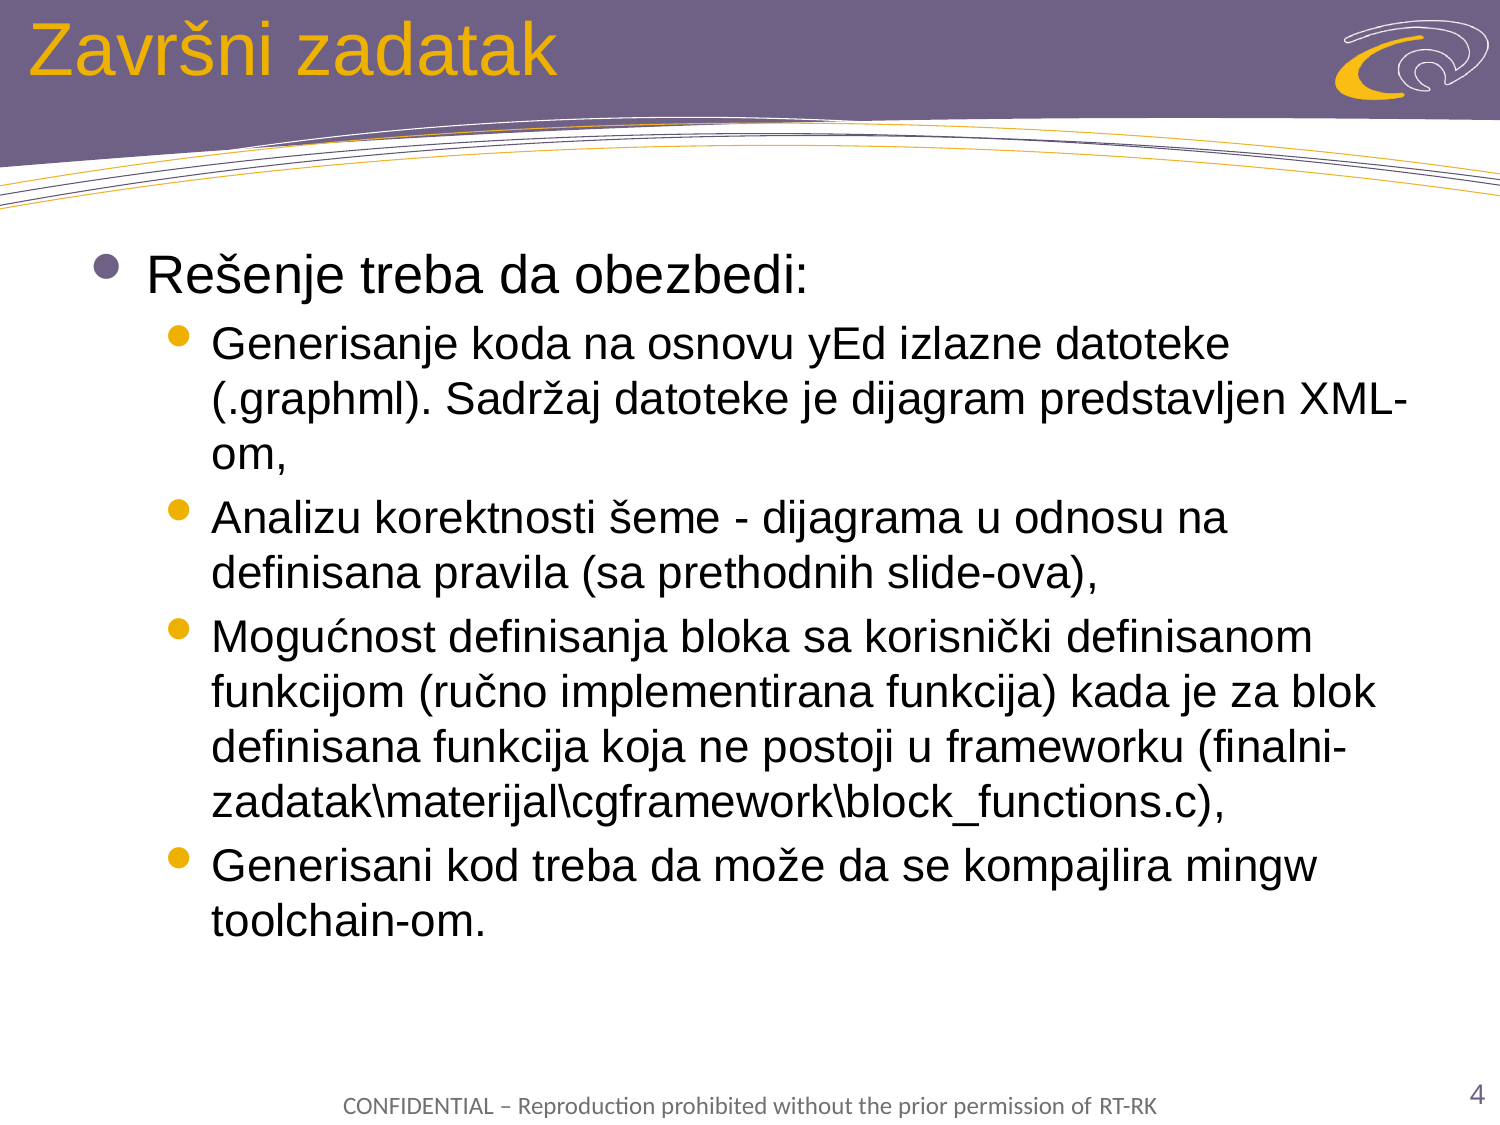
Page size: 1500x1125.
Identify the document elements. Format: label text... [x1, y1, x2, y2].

picture [1322, 0, 1500, 102]
title Završni zadatak [13, 0, 1313, 119]
picture [275, 555, 1225, 570]
list Rešenje treba da obezbedi: Generisanje koda na osnovu yEd izlazne datoteke (.graphml). Sadržaj datoteke je dijagram predstavljen XML-om, Analizu korektnosti šeme - dijagrama u odnosu na definisana pravila (sa prethodnih slide-ova), Mogućnost definisanja bloka sa korisnički definisanom funkcijom (ručno implementirana funkcija) kada je za blok definisana funkcija koja ne postoji u frameworku (finalni-zadatak\materijal\cgframework\block_functions.c), Generisani kod treba da može da se kompajlira mingw toolchain-om. [74, 231, 1426, 1000]
